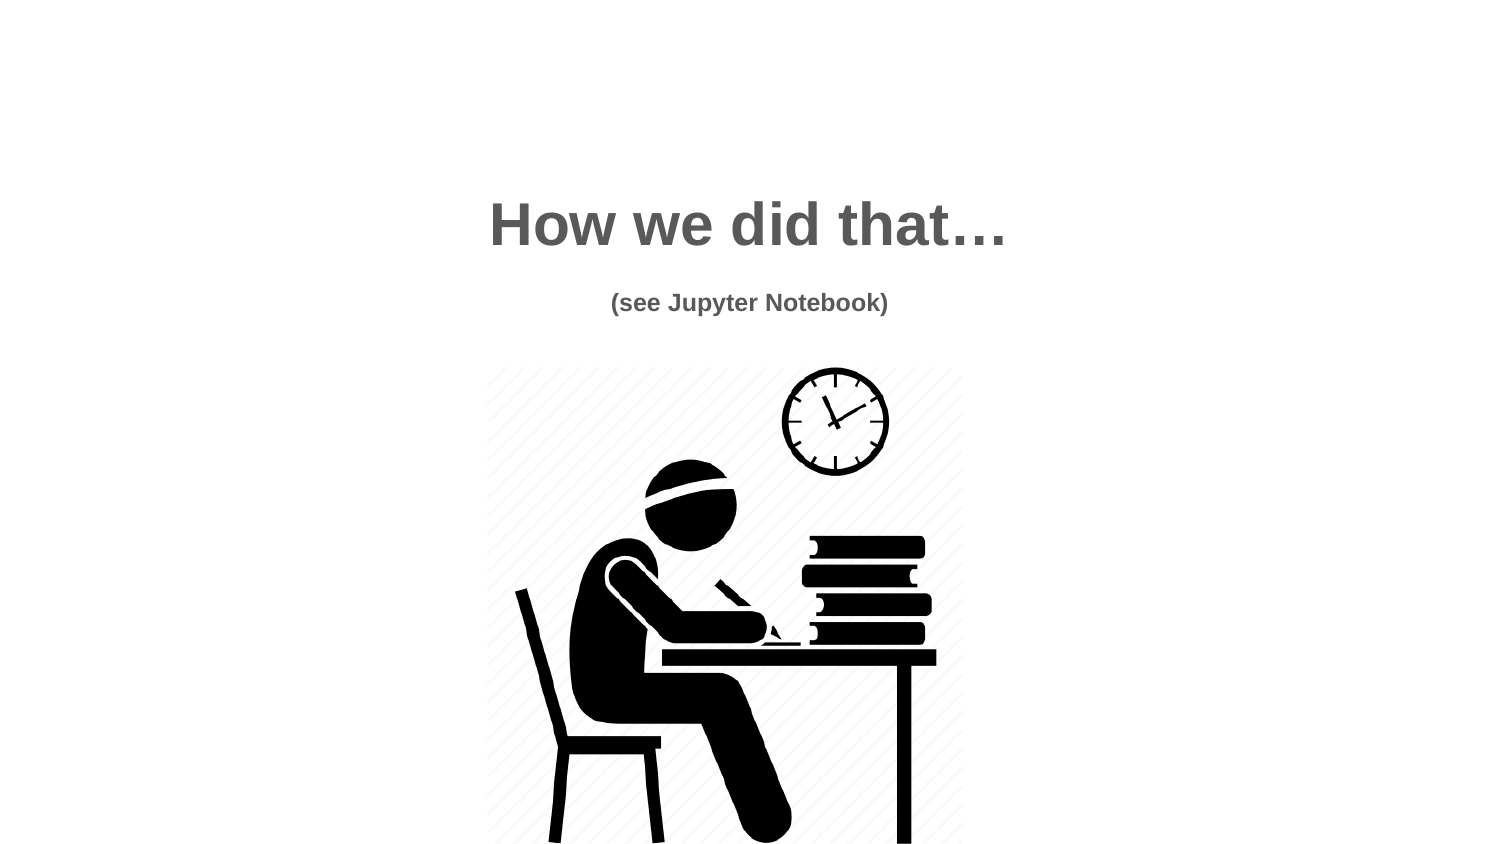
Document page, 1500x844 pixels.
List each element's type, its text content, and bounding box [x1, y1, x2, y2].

picture [486, 367, 964, 844]
list How we did that… (see Jupyter Notebook) [51, 158, 1449, 488]
